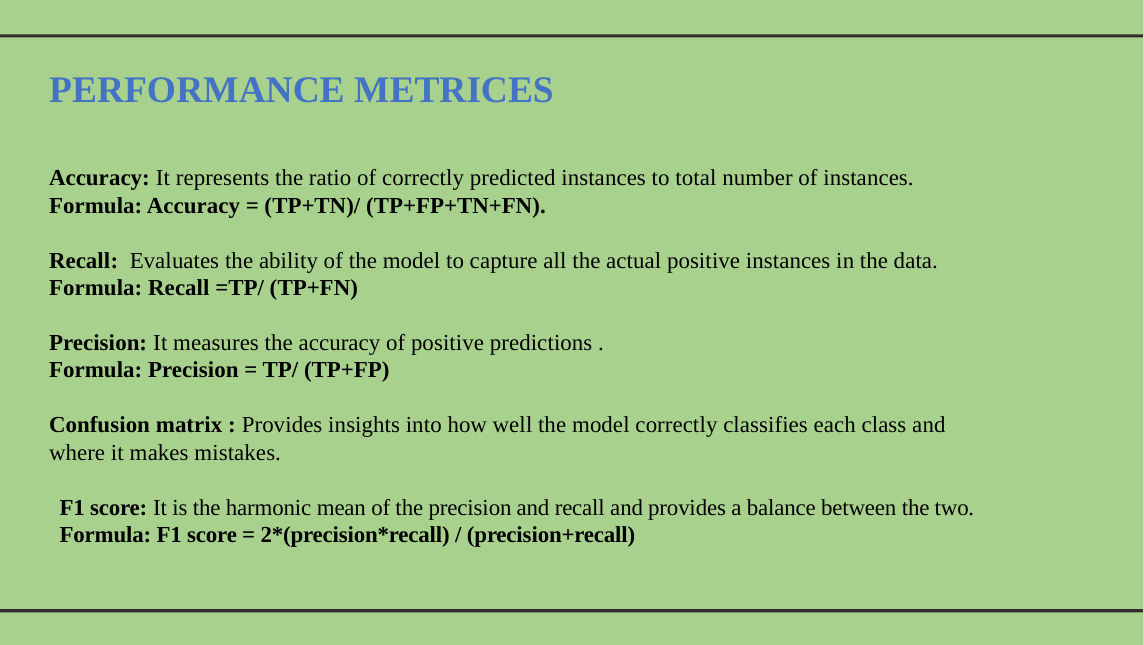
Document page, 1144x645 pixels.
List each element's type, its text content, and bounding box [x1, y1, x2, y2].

text_box [594, 34, 1143, 38]
text_box PERFORMANCE METRICES [34, 12, 594, 155]
text_box [594, 109, 1047, 249]
text_box Accuracy: It represents the ratio of correctly predicted instances to total number of instances. Formula: Accuracy = (TP+TN)/ (TP+FP+TN+FN). Recall: Evaluates the ability of the model to capture all the actual positive instances in the data. Formula: Recall =TP/ (TP+FN) Precision: It measures the accuracy of positive predictions . Formula: Precision = TP/ (TP+FP) Confusion matrix : Provides insights into how well the model correctly classifies each class and where it makes mistakes. F1 score: It is the harmonic mean of the precision and recall and provides a balance between the two. Formula: F1 score = 2*(precision*recall) / (precision+recall) [34, 155, 1008, 637]
text_box [0, 609, 34, 613]
text_box [1008, 609, 1143, 613]
text_box [0, 34, 34, 38]
